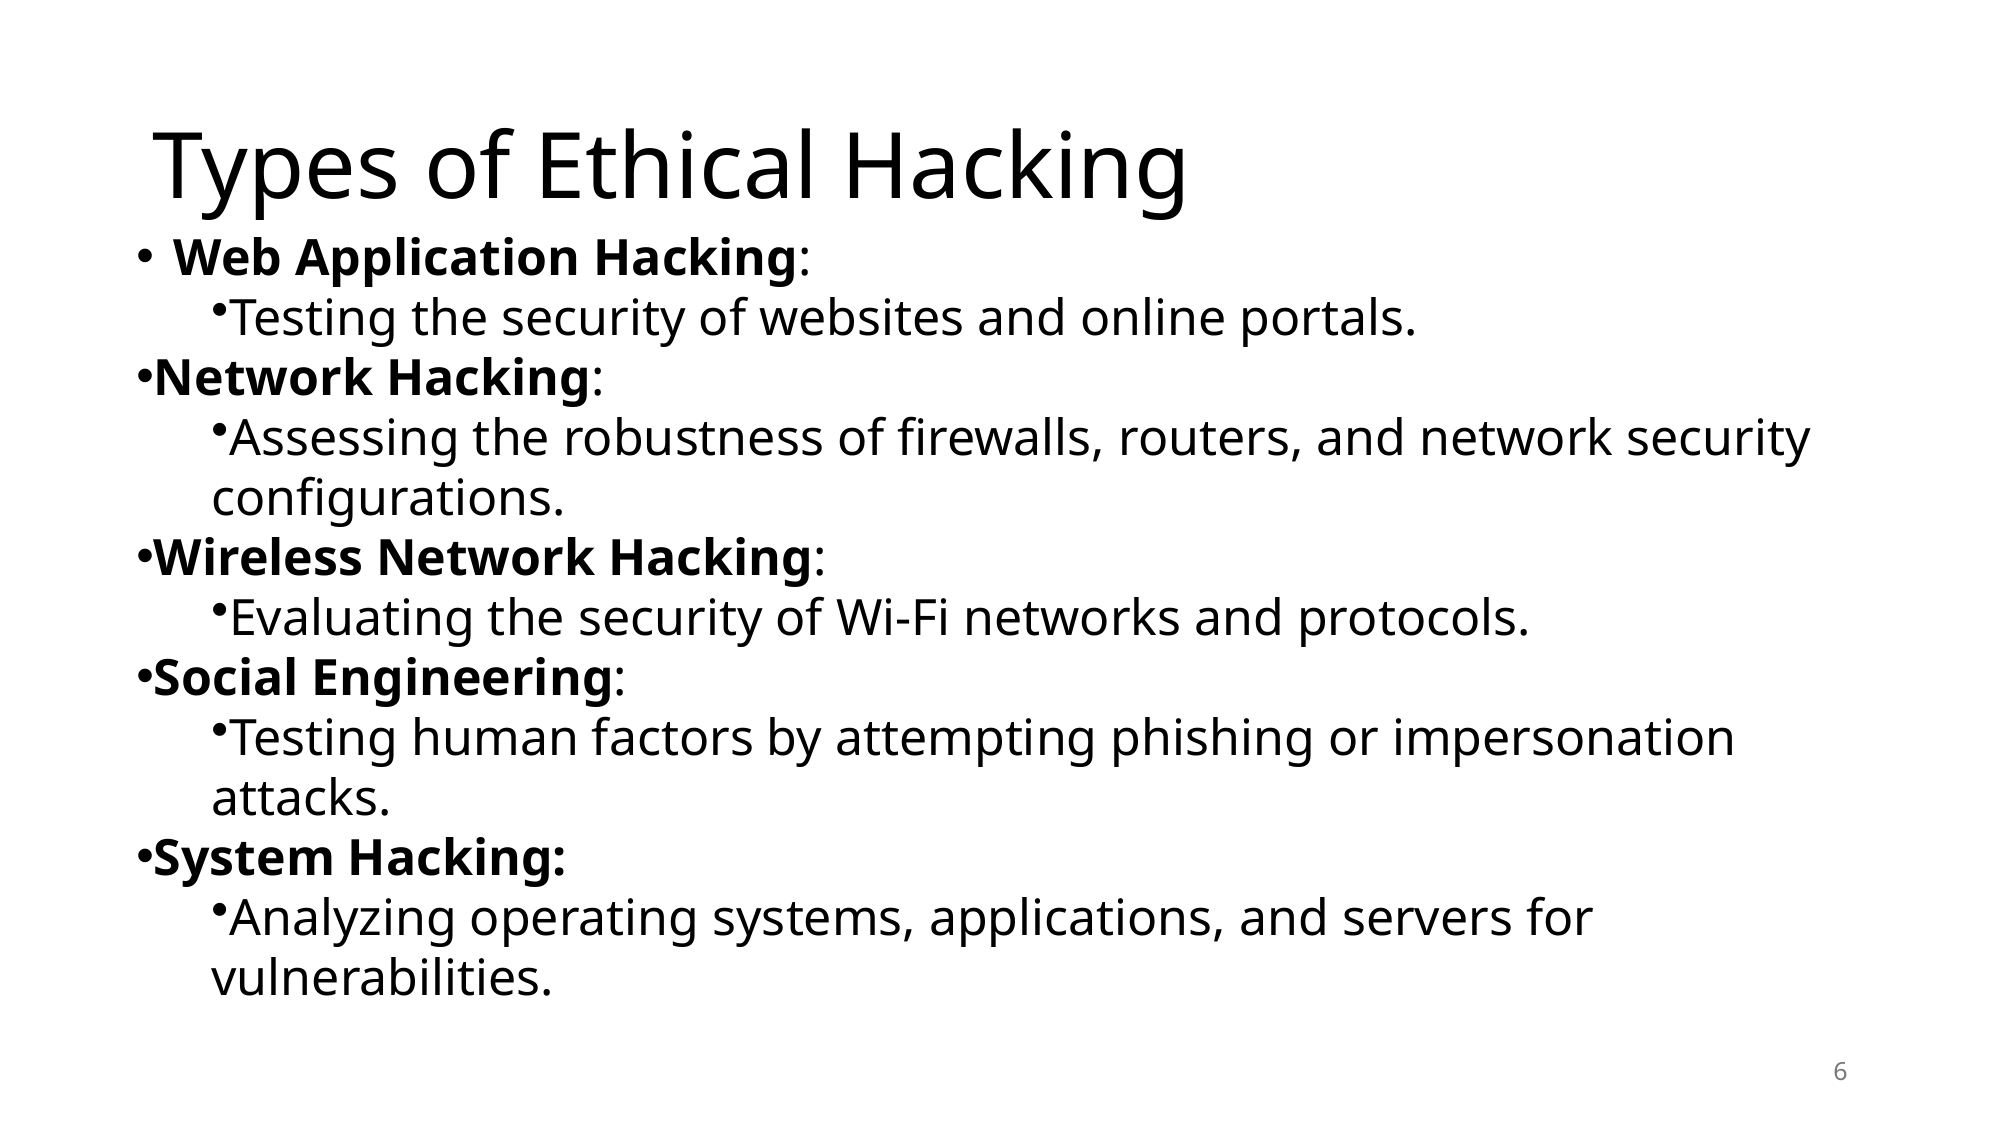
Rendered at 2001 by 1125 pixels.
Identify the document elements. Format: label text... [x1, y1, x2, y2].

list Web Application Hacking: Testing the security of websites and online portals. Network Hacking: Assessing the robustness of firewalls, routers, and network security configurations. Wireless Network Hacking: Evaluating the security of Wi-Fi networks and protocols. Social Engineering: Testing human factors by attempting phishing or impersonation attacks. System Hacking: Analyzing operating systems, applications, and servers for vulnerabilities. [121, 217, 1847, 1103]
title Types of Ethical Hacking [137, 59, 1863, 278]
slide_number 6 [1412, 1042, 1863, 1103]
